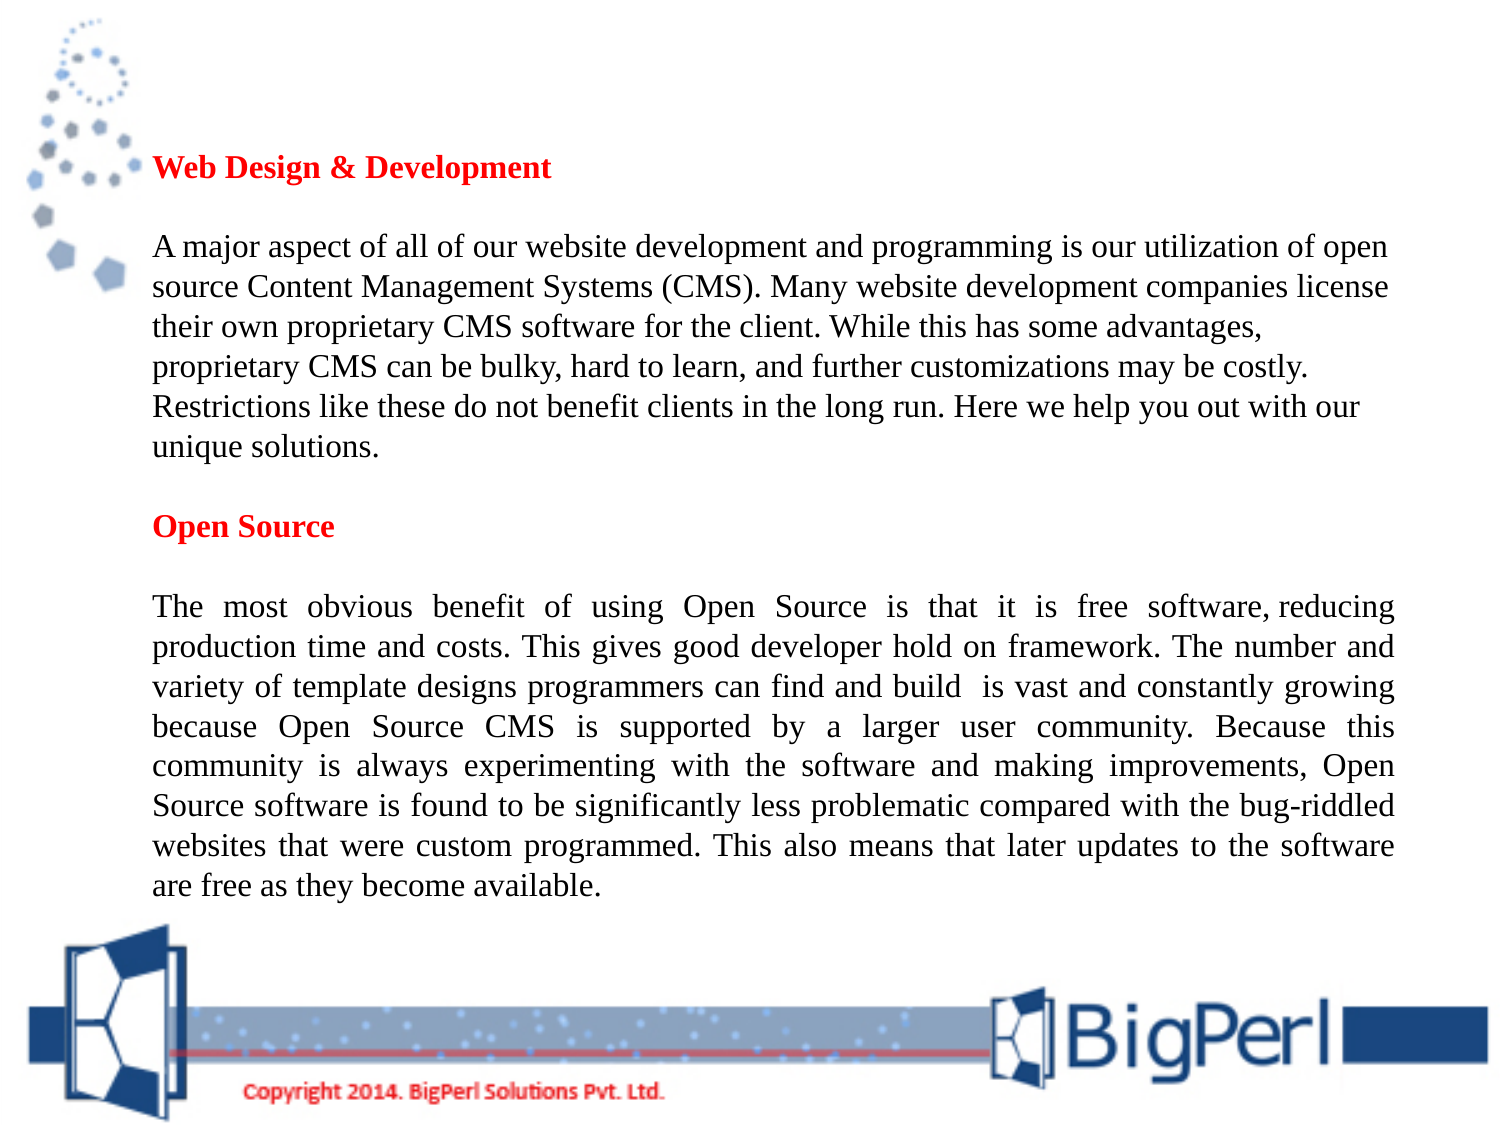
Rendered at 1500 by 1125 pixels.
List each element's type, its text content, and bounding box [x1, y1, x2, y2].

text_box Web Design & Development A major aspect of all of our website development and programming is our utilization of open source Content Management Systems (CMS). Many website development companies license their own proprietary CMS software for the client. While this has some advantages, proprietary CMS can be bulky, hard to learn, and further customizations may be costly. Restrictions like these do not benefit clients in the long run. Here we help you out with our unique solutions. Open Source The most obvious benefit of using Open Source is that it is free software, reducing production time and costs. This gives good developer hold on framework. The number and variety of template designs programmers can find and build is vast and constantly growing because Open Source CMS is supported by a larger user community. Because this community is always experimenting with the software and making improvements, Open Source software is found to be significantly less problematic compared with the bug-riddled websites that were custom programmed. This also means that later updates to the software are free as they become available. [137, 137, 1413, 951]
picture [0, 0, 1500, 1125]
